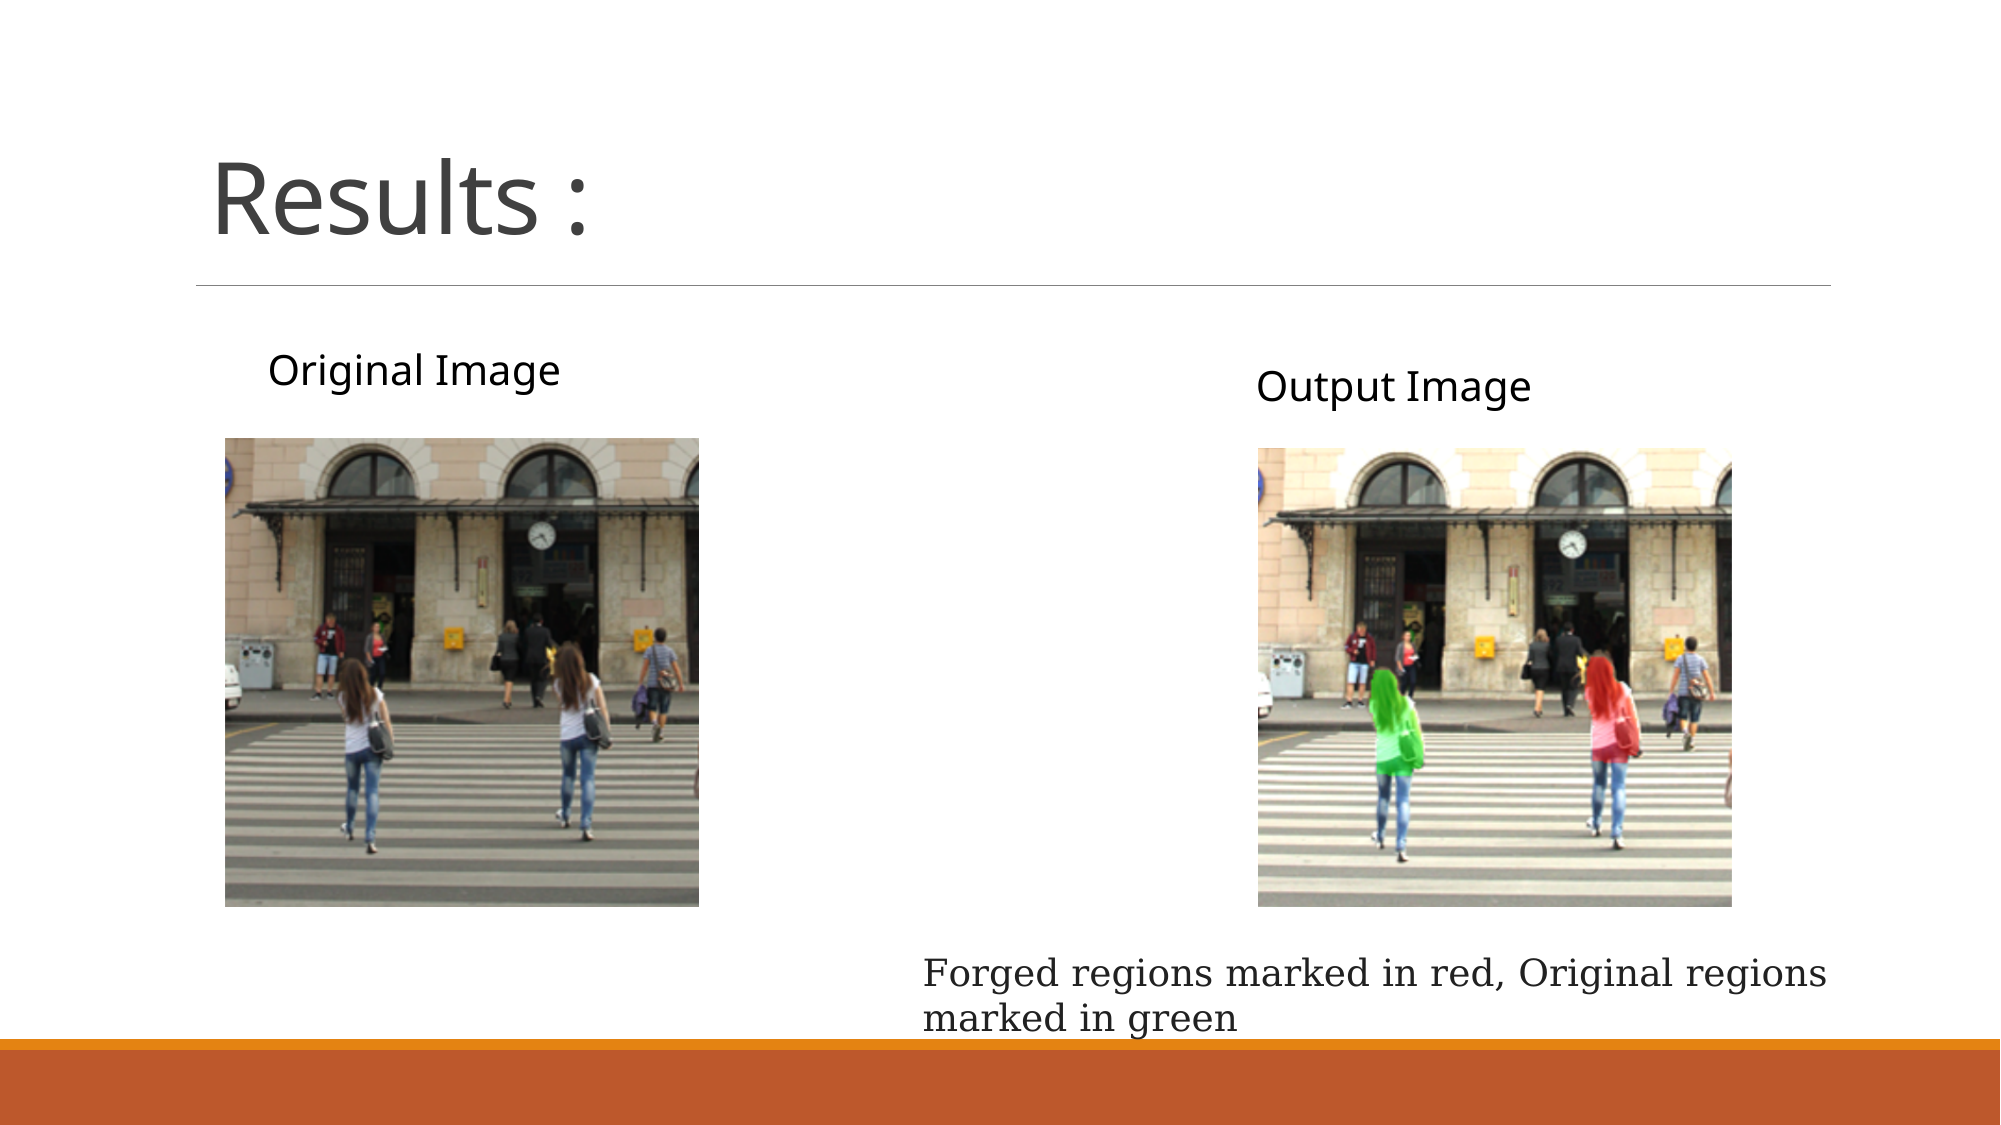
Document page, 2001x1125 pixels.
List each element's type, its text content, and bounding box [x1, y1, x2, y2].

title Results : [194, 125, 652, 263]
text_box Forged regions marked in red, Original regions marked in green [907, 941, 1982, 1047]
text_box Original Image [252, 336, 727, 401]
picture [224, 437, 700, 907]
picture [1257, 447, 1734, 907]
text_box Output Image [1241, 352, 1716, 418]
